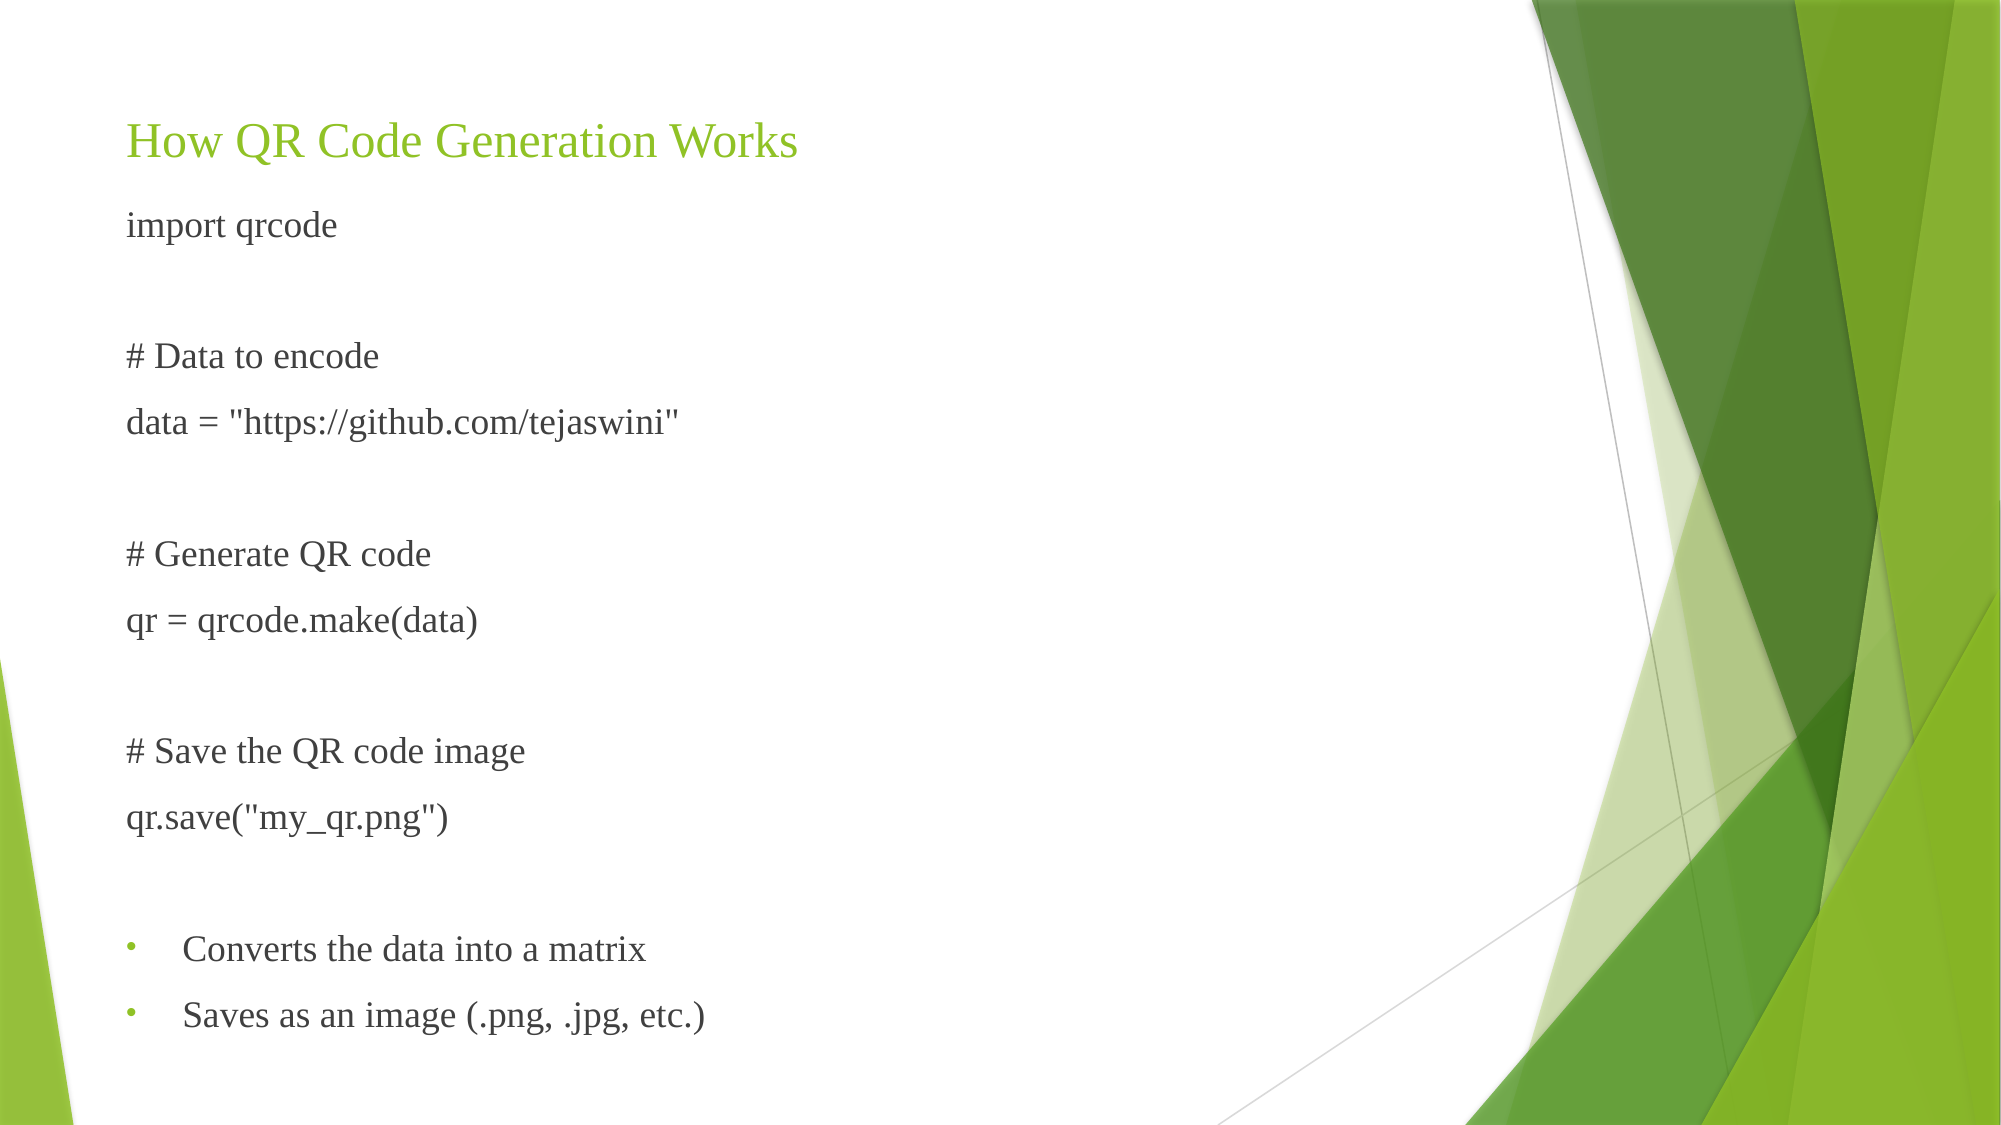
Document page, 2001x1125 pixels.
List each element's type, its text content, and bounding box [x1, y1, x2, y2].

title How QR Code Generation Works [111, 99, 1522, 192]
list import qrcode # Data to encode data = "https://github.com/tejaswini" # Generate QR code qr = qrcode.make(data) # Save the QR code image qr.save("my_qr.png") Converts the data into a matrix Saves as an image (.png, .jpg, etc.) [111, 192, 1522, 1074]
